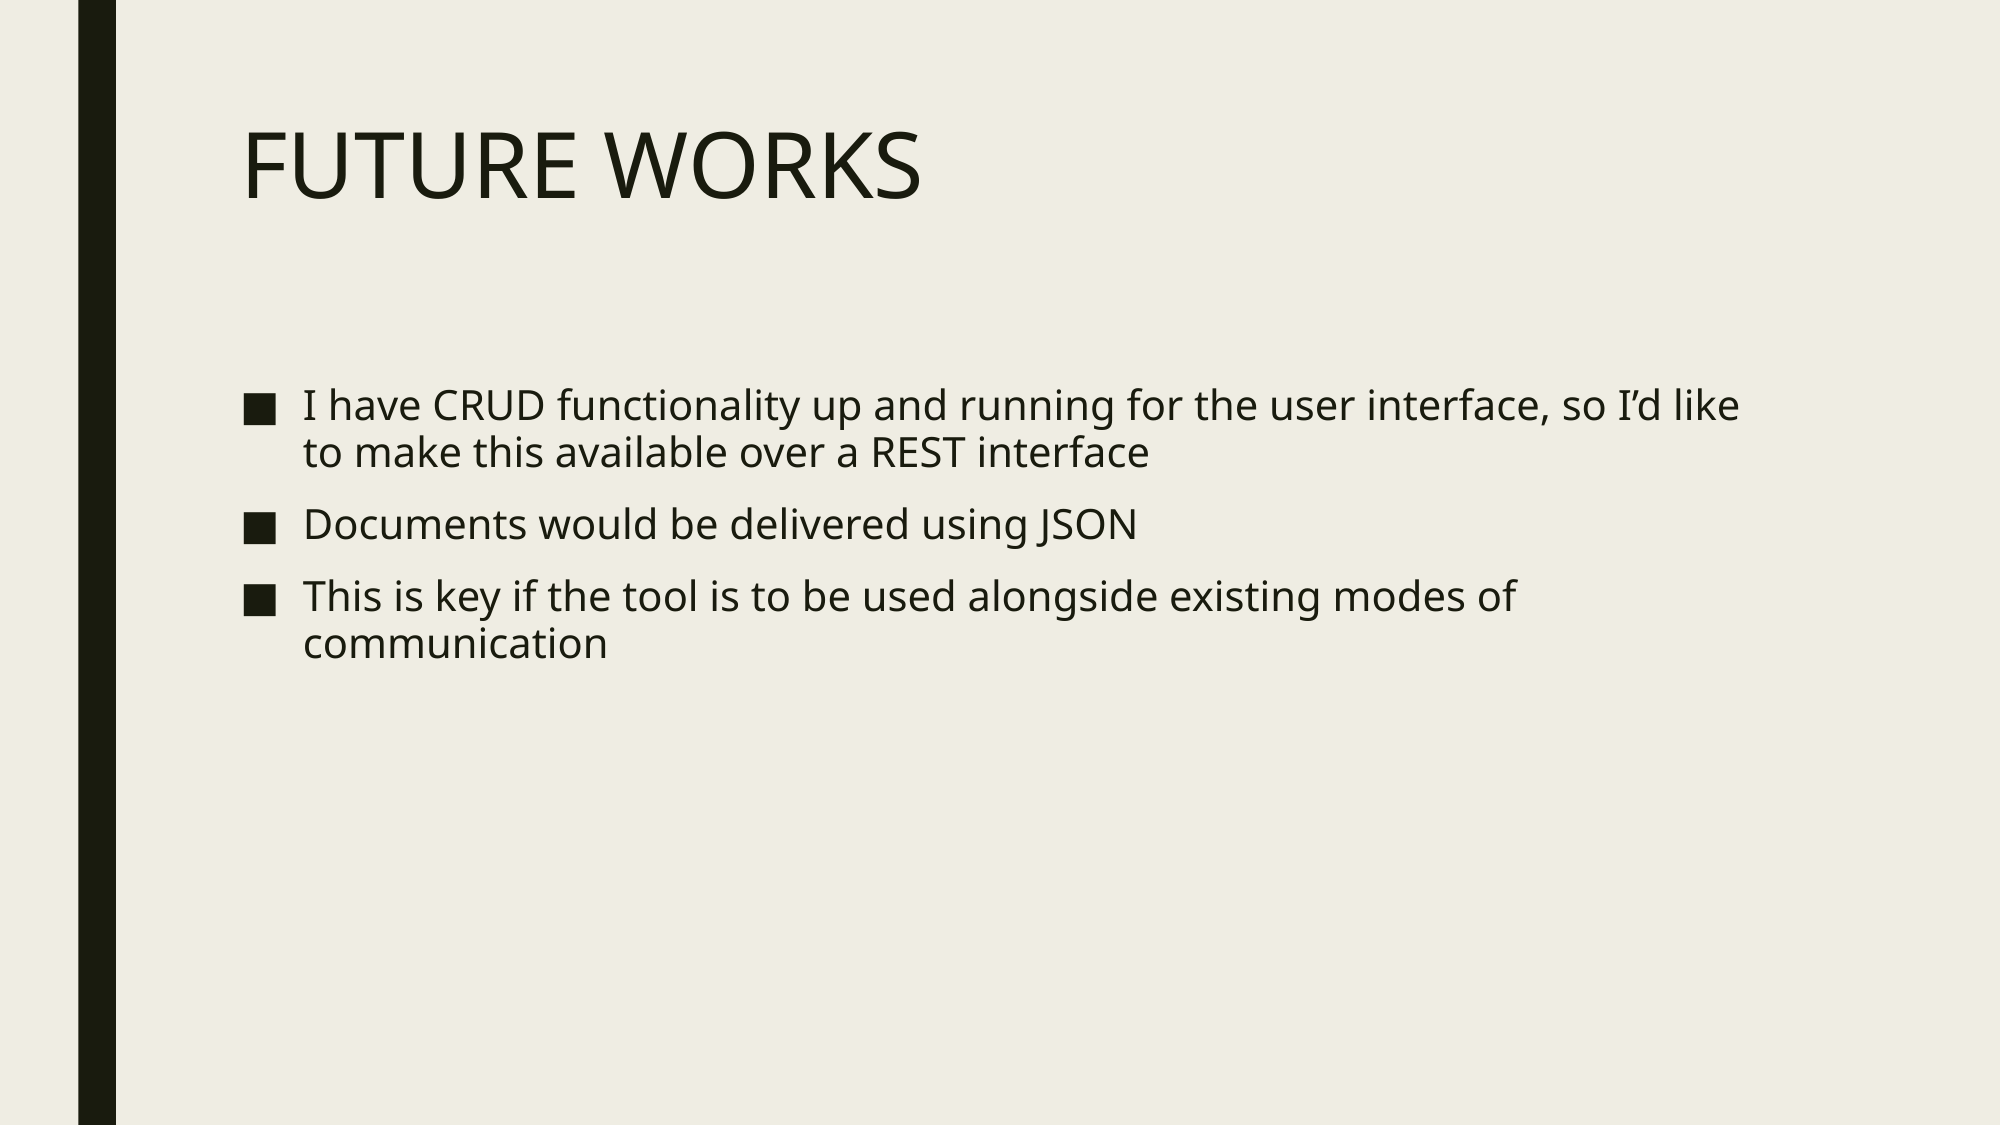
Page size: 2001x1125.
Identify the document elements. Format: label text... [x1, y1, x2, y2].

title FUTURE WORKS [225, 112, 1800, 357]
list I have CRUD functionality up and running for the user interface, so I’d like to make this available over a REST interface Documents would be delivered using JSON This is key if the tool is to be used alongside existing modes of communication [225, 375, 1800, 963]
